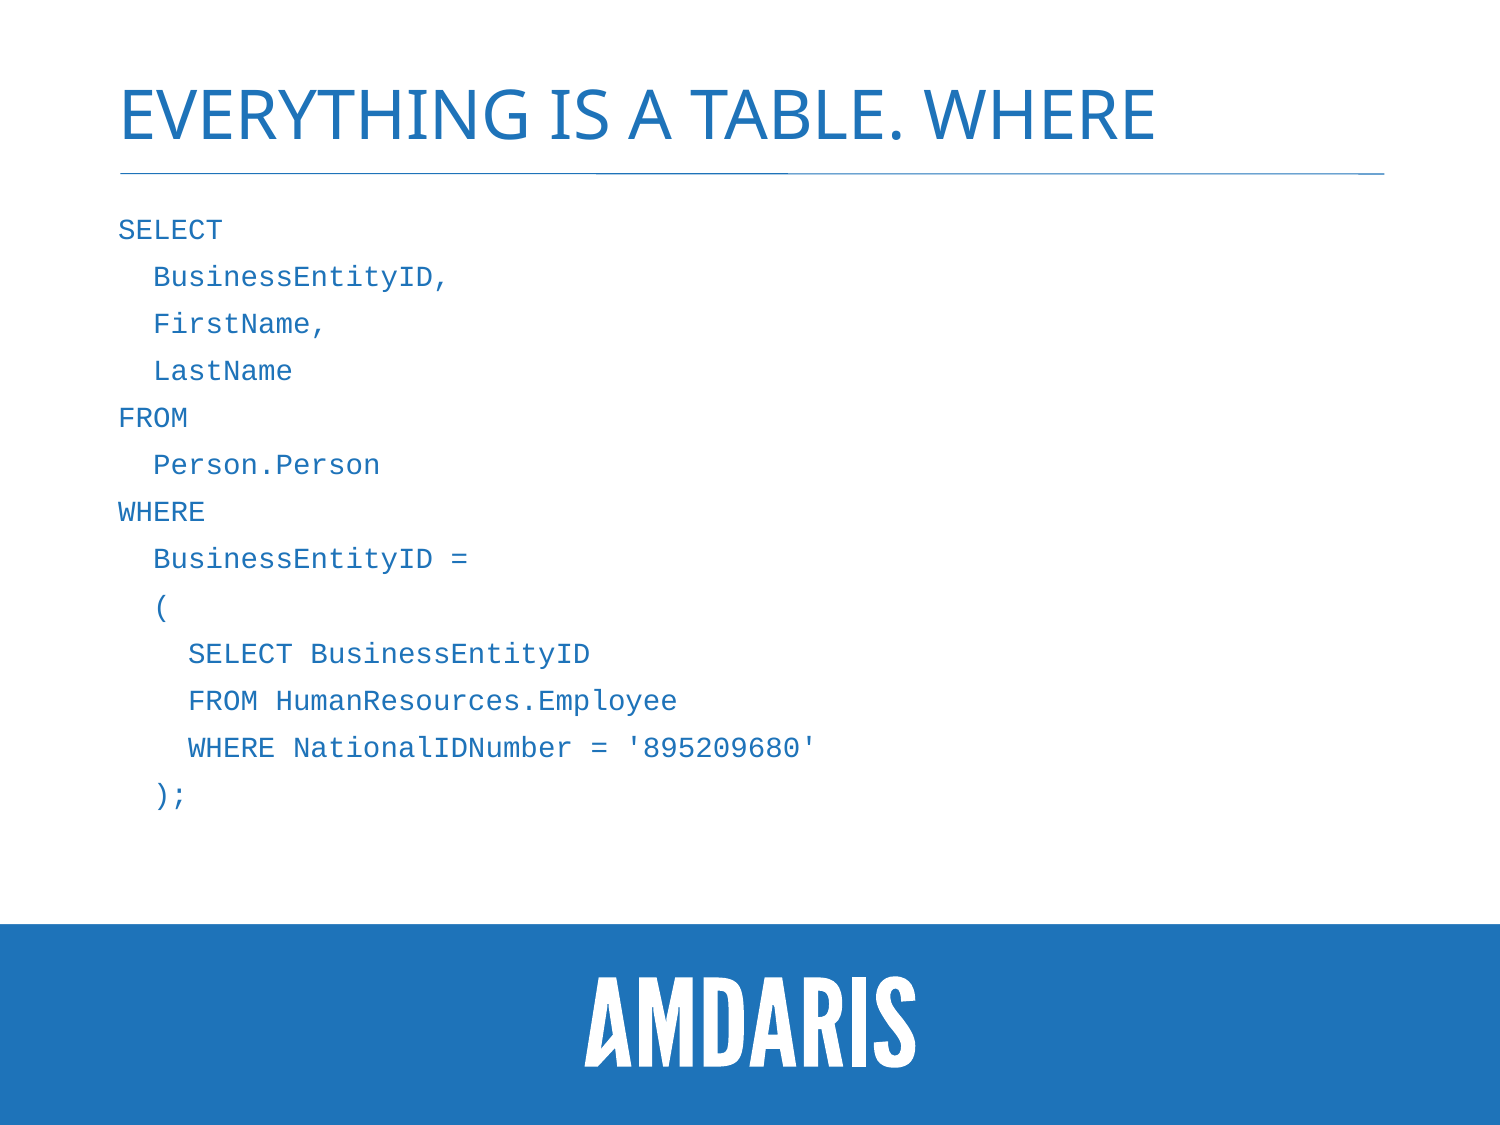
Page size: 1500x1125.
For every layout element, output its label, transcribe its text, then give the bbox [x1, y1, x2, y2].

list SELECT BusinessEntityID, FirstName, LastName FROM Person.Person WHERE BusinessEntityID = ( SELECT BusinessEntityID FROM HumanResources.Employee WHERE NationalIDNumber = '895209680' ); [103, 206, 1397, 887]
title Everything Is a table. WHERE [103, 59, 1397, 175]
